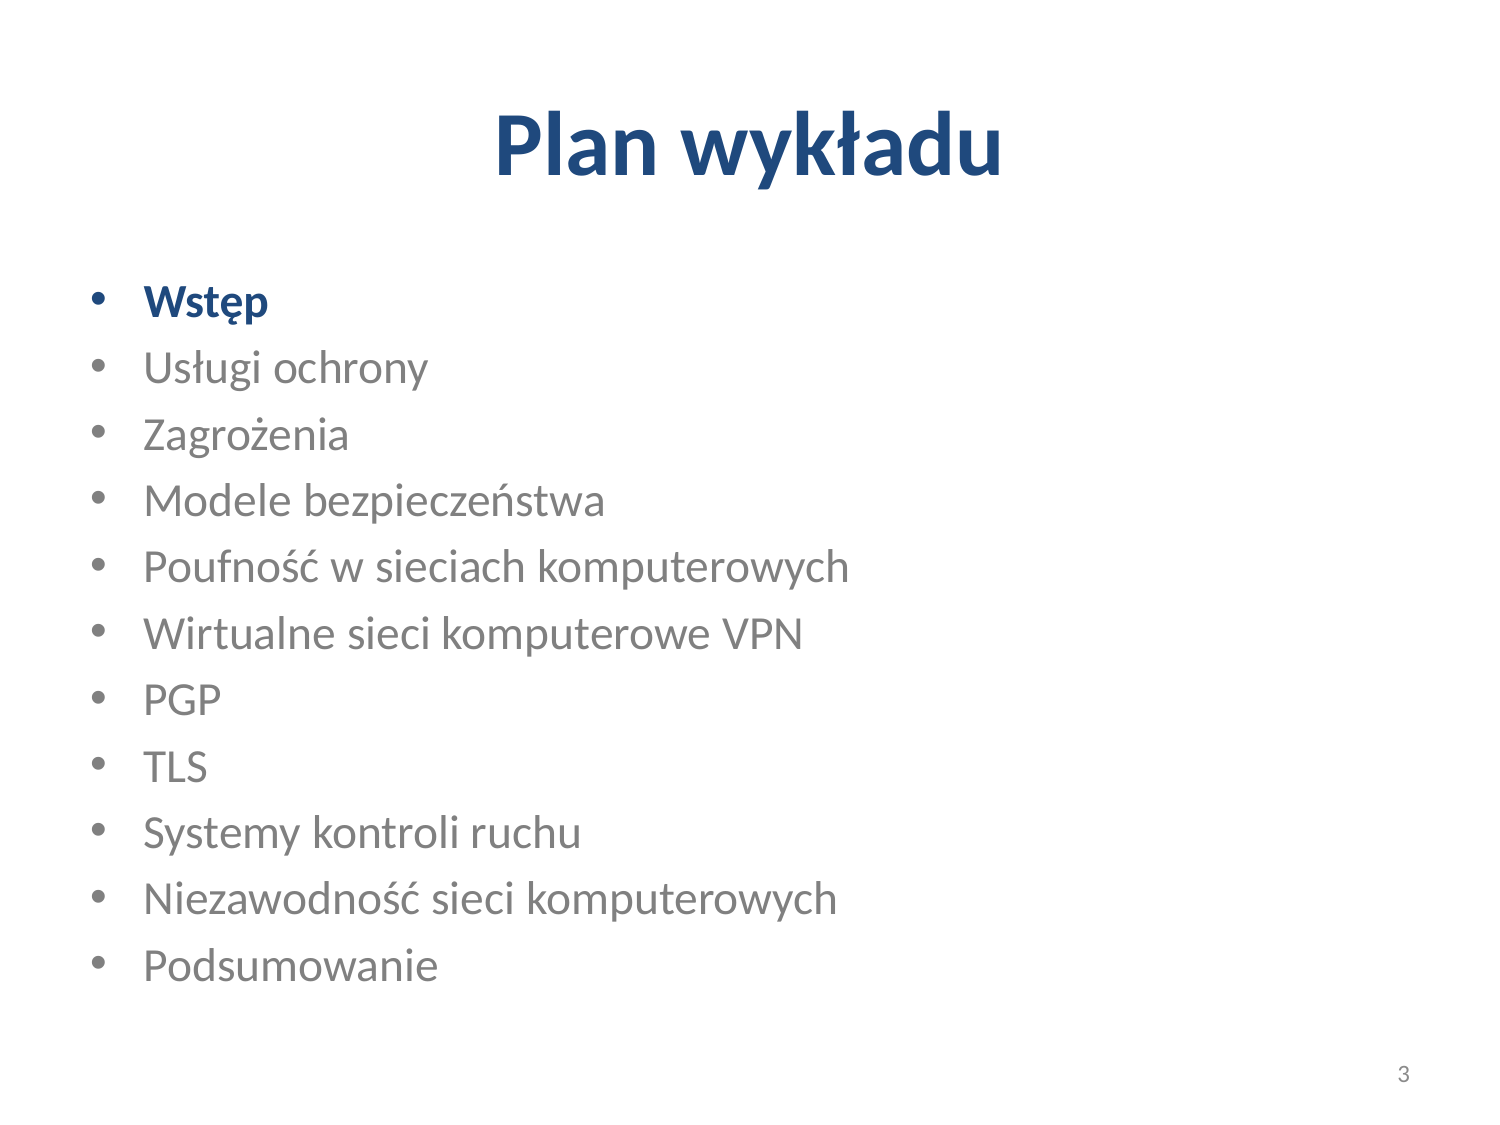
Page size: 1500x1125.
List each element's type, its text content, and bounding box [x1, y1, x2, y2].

title Plan wykładu [75, 45, 1425, 233]
slide_number 3 [1074, 1042, 1425, 1103]
list Wstęp Usługi ochrony Zagrożenia Modele bezpieczeństwa Poufność w sieciach komputerowych Wirtualne sieci komputerowe VPN PGP TLS Systemy kontroli ruchu Niezawodność sieci komputerowych Podsumowanie [75, 262, 1425, 1005]
